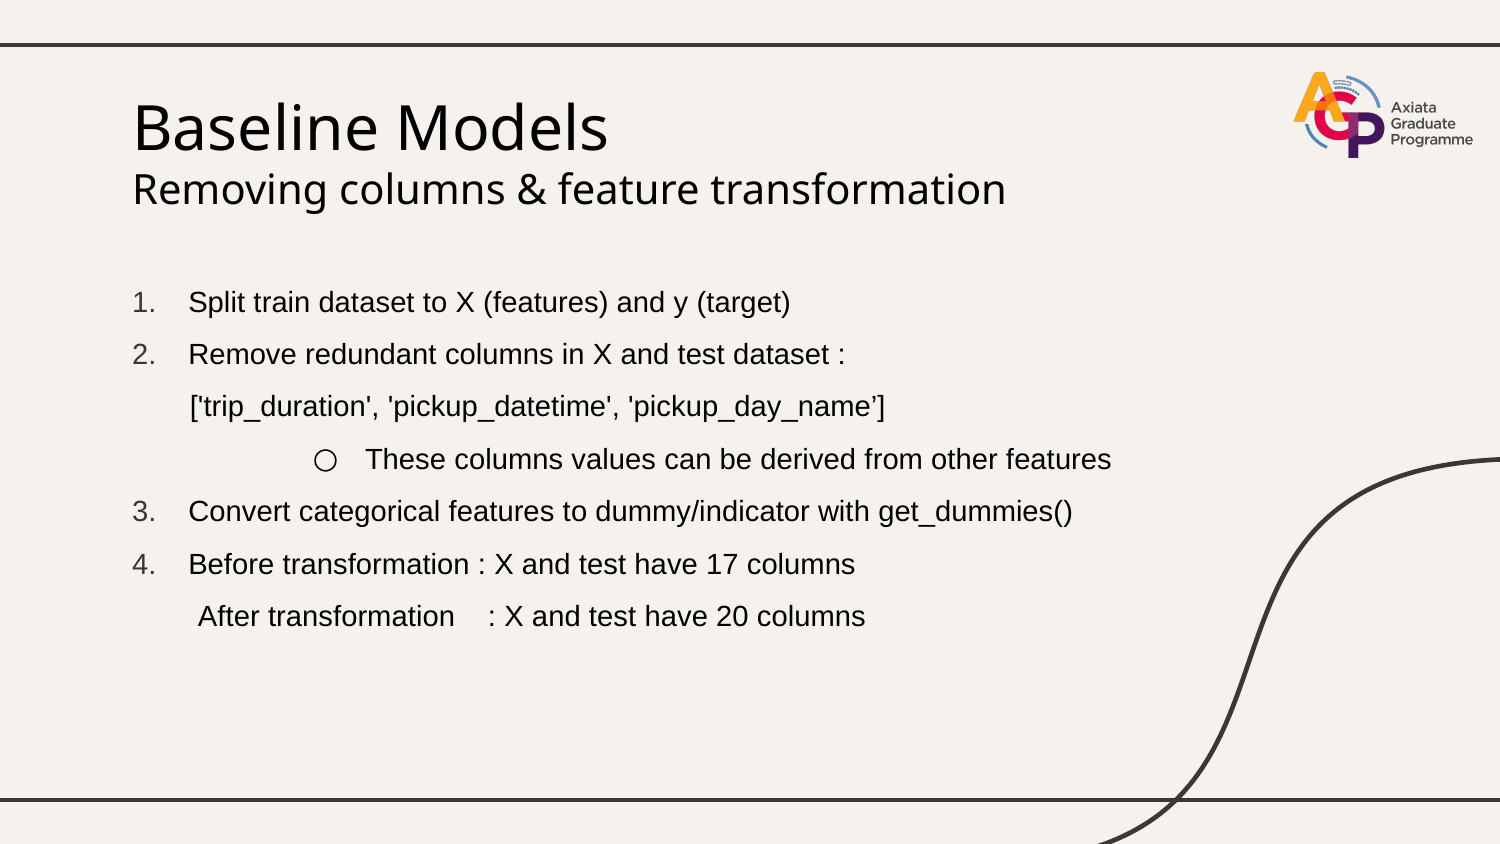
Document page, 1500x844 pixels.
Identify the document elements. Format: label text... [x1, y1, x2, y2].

subtitle Split train dataset to X (features) and y (target) Remove redundant columns in X and test dataset : ['trip_duration', 'pickup_datetime', 'pickup_day_name’] These columns values can be derived from other features Convert categorical features to dummy/indicator with get_dummies() Before transformation : X and test have 17 columns After transformation : X and test have 20 columns [116, 250, 1230, 641]
title Baseline Models Removing columns & feature transformation [116, 72, 1192, 167]
picture [1293, 72, 1473, 158]
